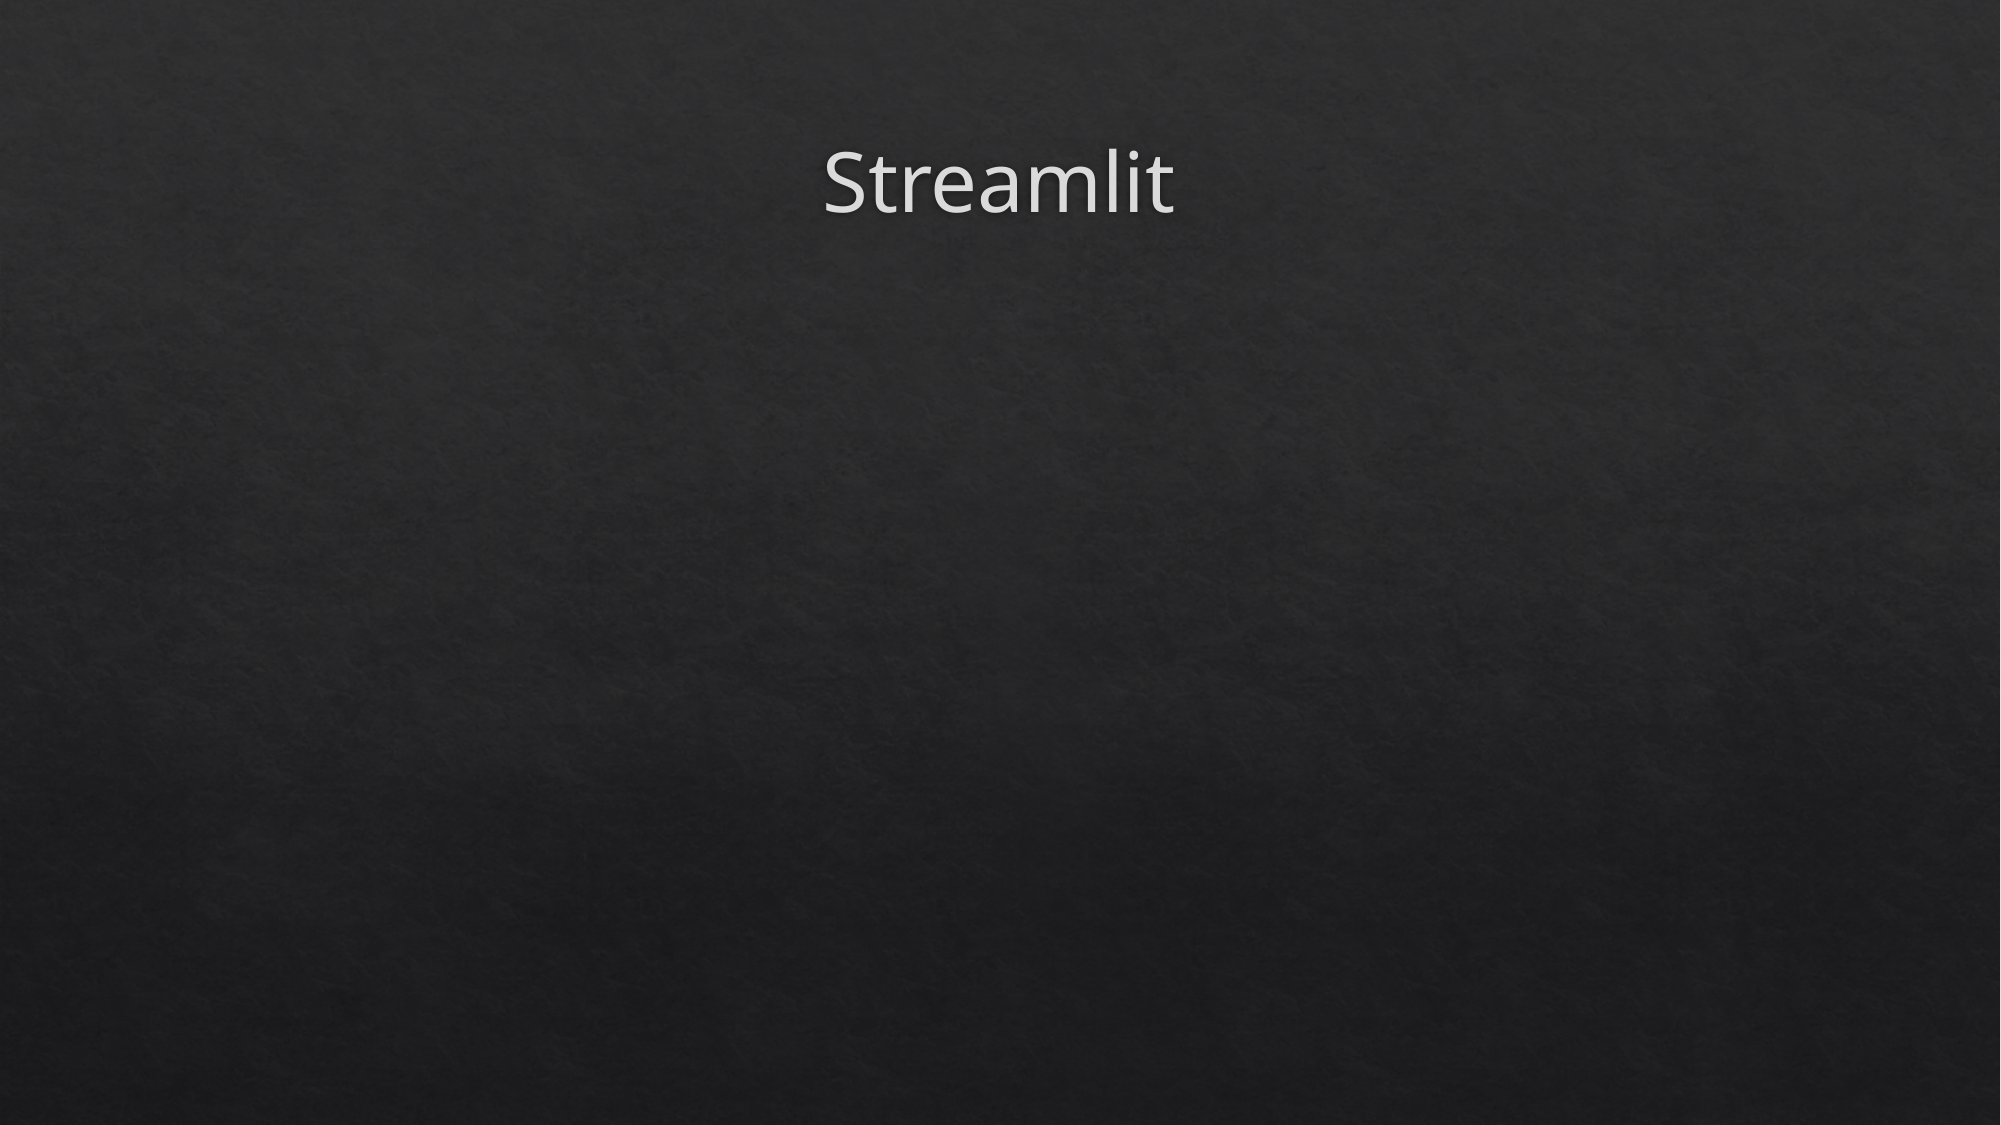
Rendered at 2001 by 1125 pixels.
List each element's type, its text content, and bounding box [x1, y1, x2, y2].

title Streamlit [149, 99, 1849, 260]
